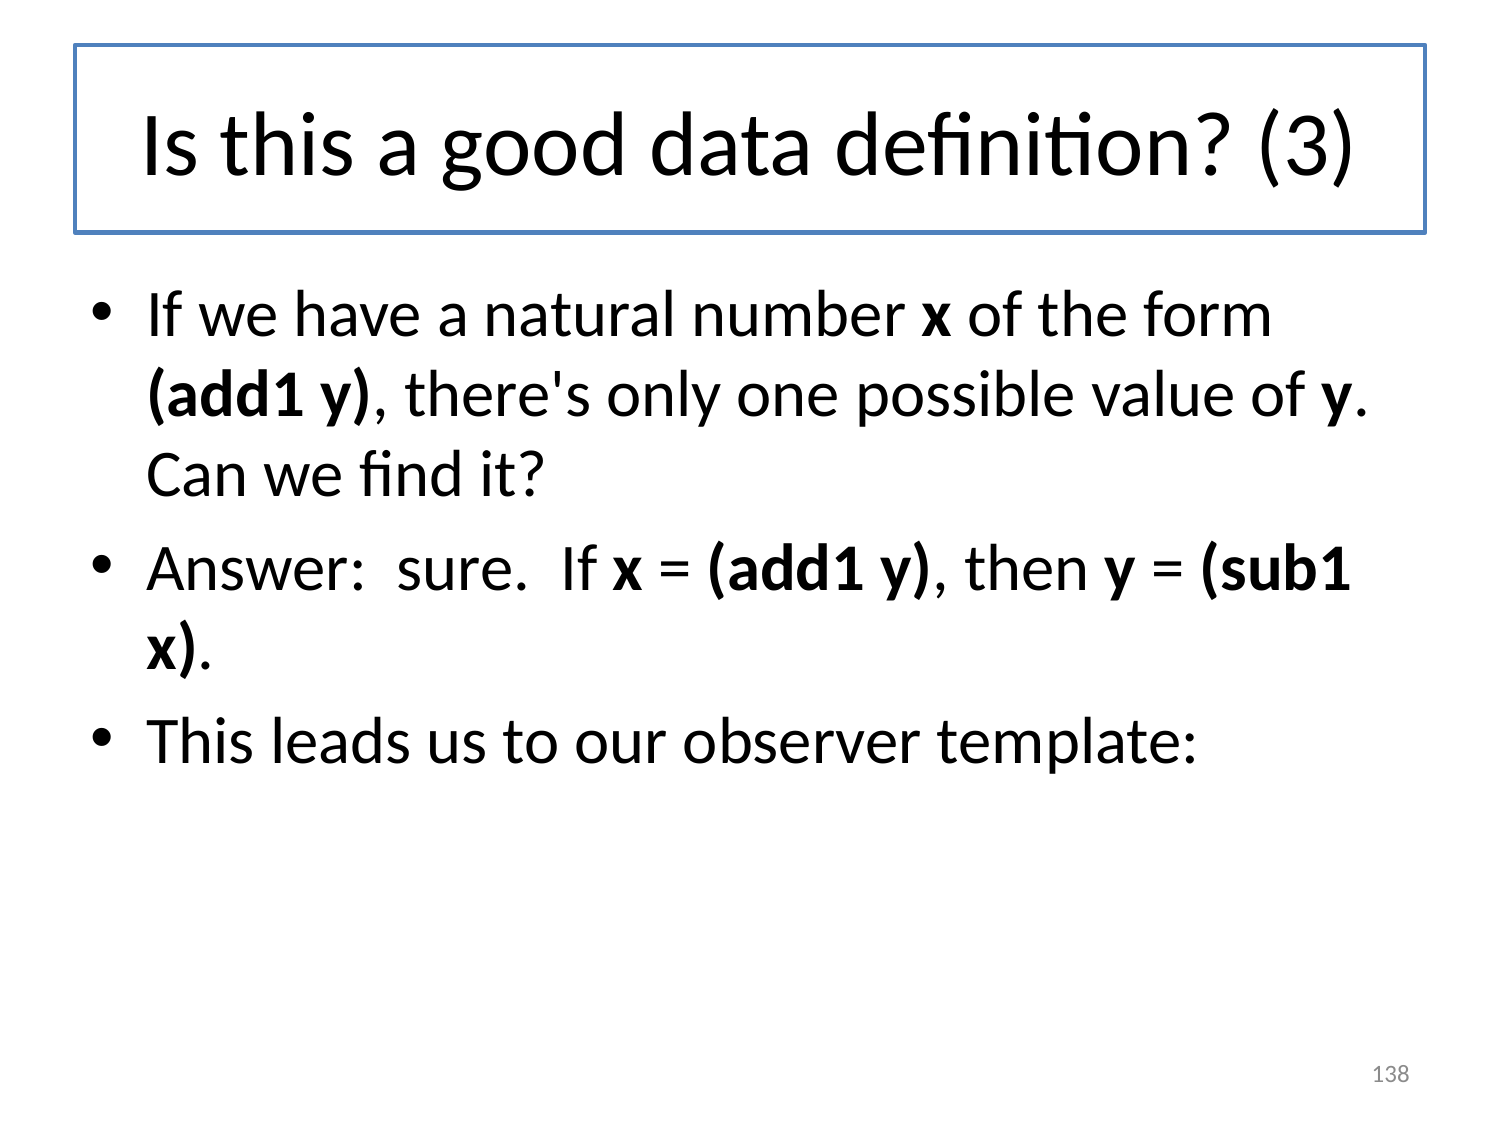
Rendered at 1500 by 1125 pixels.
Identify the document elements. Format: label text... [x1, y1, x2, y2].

title Is this a good data definition? (3) [73, 43, 1427, 235]
list If we have a natural number x of the form (add1 y), there's only one possible value of y. Can we find it? Answer: sure. If x = (add1 y), then y = (sub1 x). This leads us to our observer template: [75, 262, 1425, 1005]
slide_number 138 [1074, 1042, 1425, 1103]
